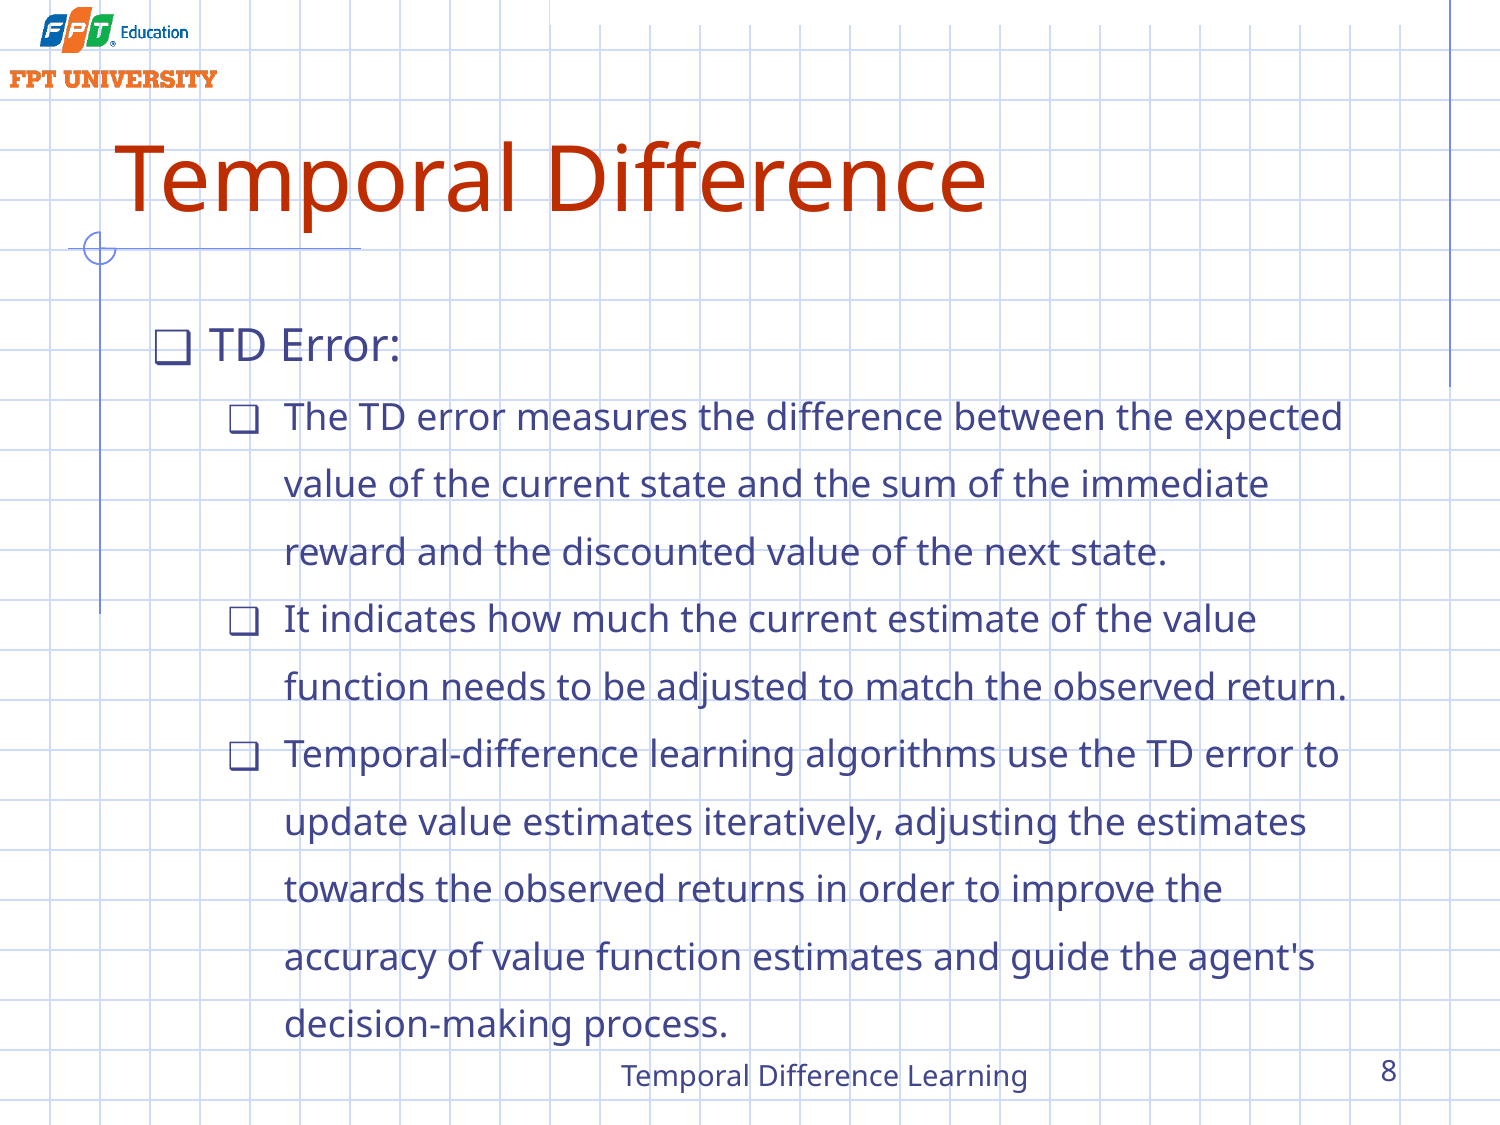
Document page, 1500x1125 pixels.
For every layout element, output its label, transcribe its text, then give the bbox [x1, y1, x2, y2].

list TD Error: The TD error measures the difference between the expected value of the current state and the sum of the immediate reward and the discounted value of the next state. It indicates how much the current estimate of the value function needs to be adjusted to match the observed return. Temporal-difference learning algorithms use the TD error to update value estimates iteratively, adjusting the estimates towards the observed returns in order to improve the accuracy of value function estimates and guide the agent's decision-making process. [137, 280, 1400, 988]
picture [10, 6, 217, 88]
title Temporal Difference [99, 50, 1375, 238]
text_box Temporal Difference Learning [587, 1024, 1063, 1100]
text_box 8 [1099, 1024, 1413, 1100]
